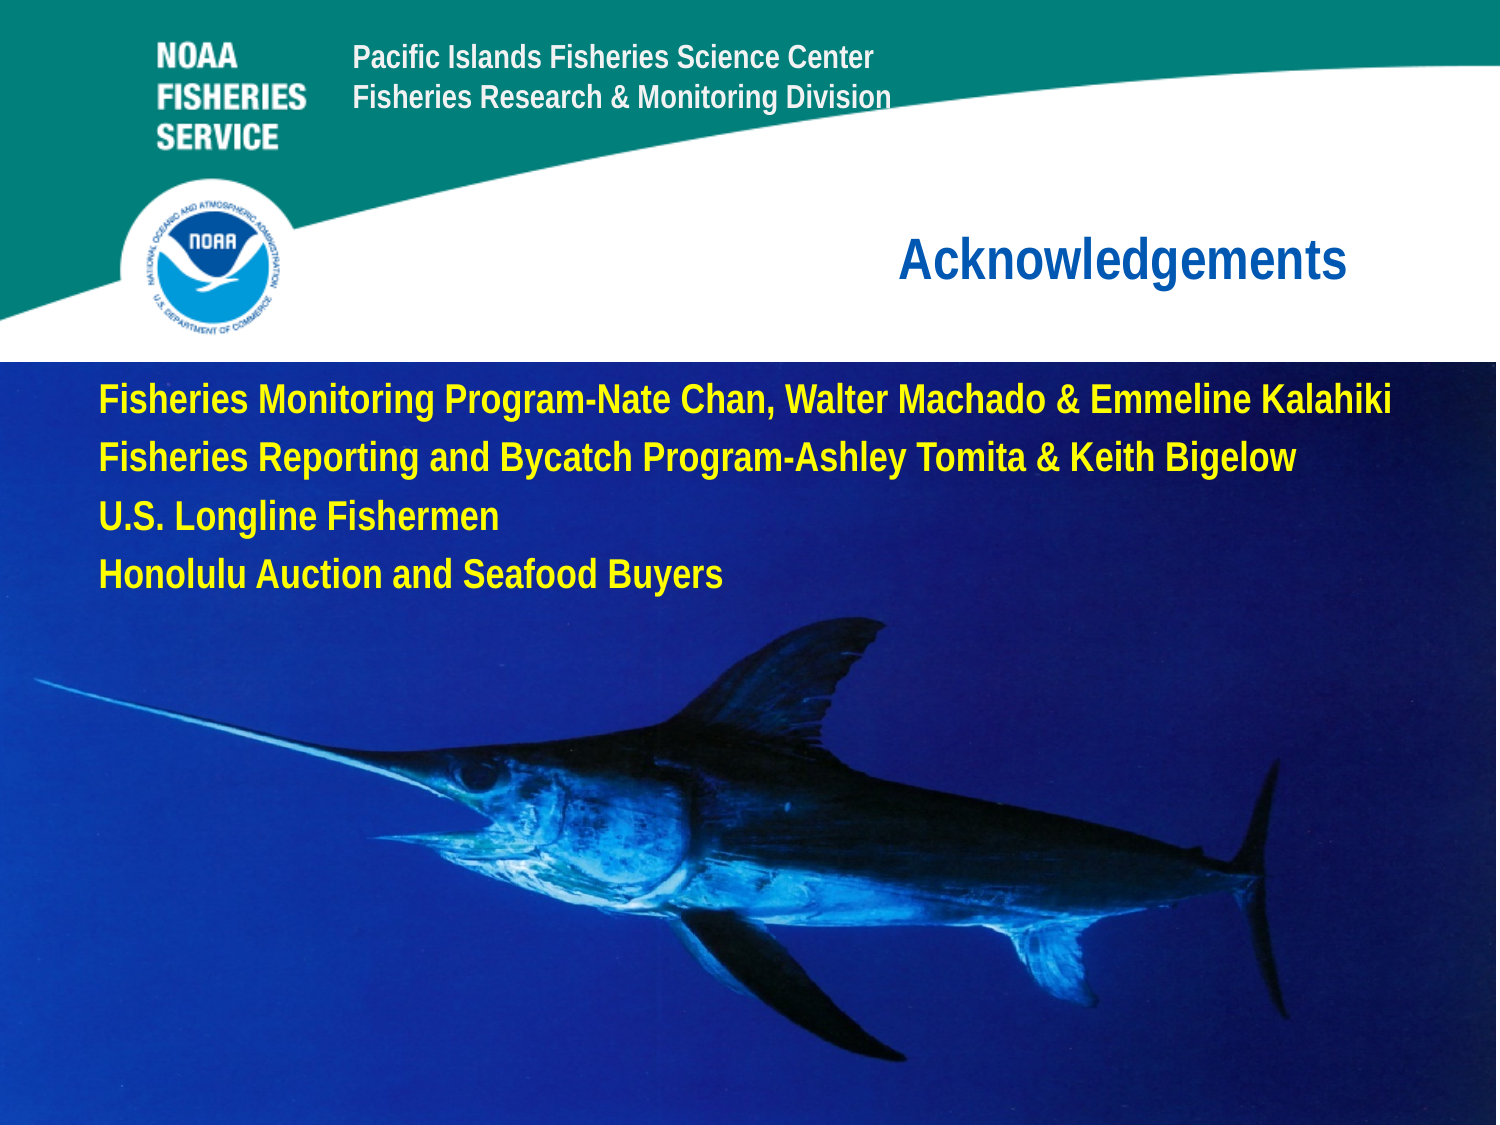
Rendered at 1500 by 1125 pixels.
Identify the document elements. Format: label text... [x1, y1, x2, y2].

picture [0, 0, 1500, 1125]
title Acknowledgements [374, 187, 1363, 326]
text_box Pacific Islands Fisheries Science Center Fisheries Research & Monitoring Division [337, 37, 925, 113]
